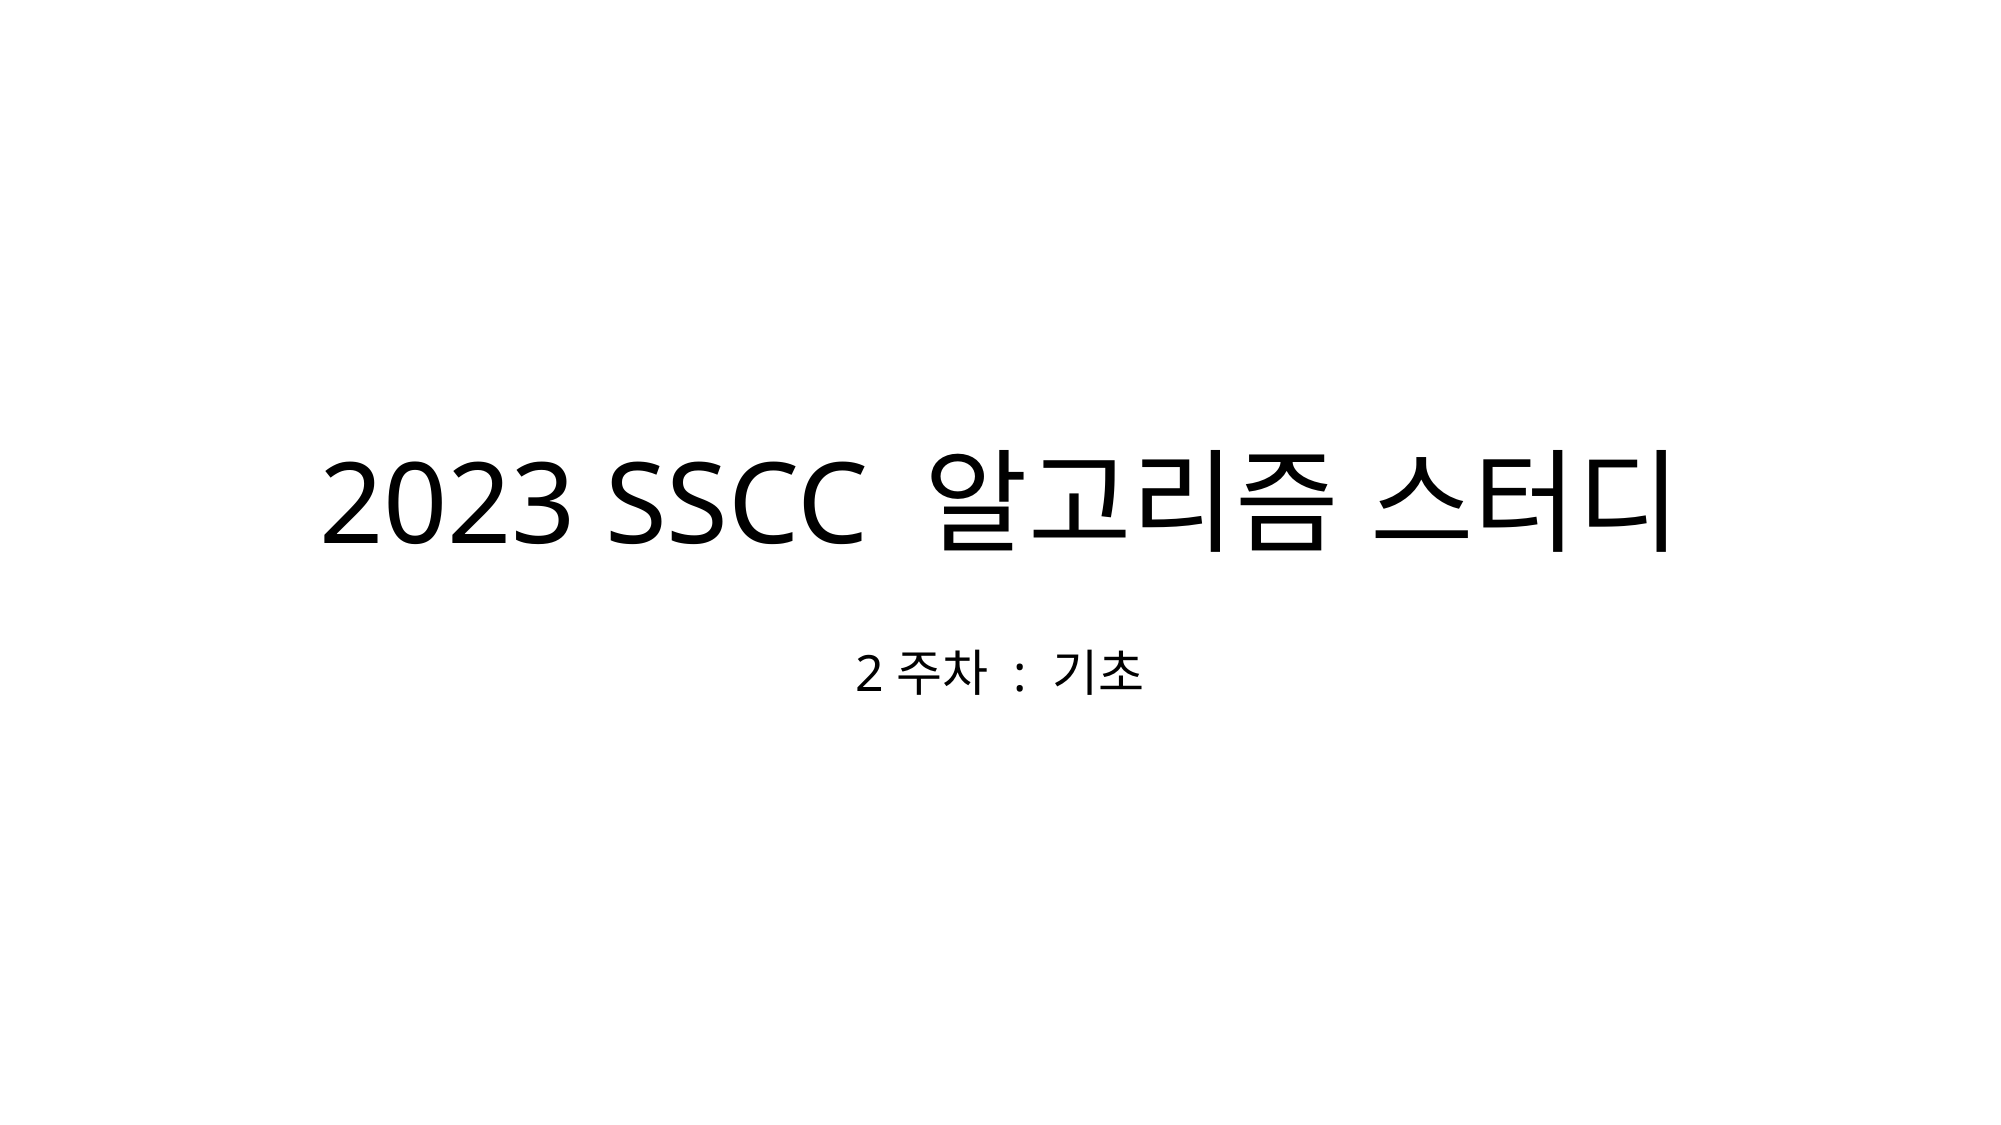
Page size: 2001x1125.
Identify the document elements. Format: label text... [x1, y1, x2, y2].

subtitle 2주차 : 기초 [249, 640, 1750, 913]
title 2023 SSCC 알고리즘 스터디 [249, 184, 1750, 576]
